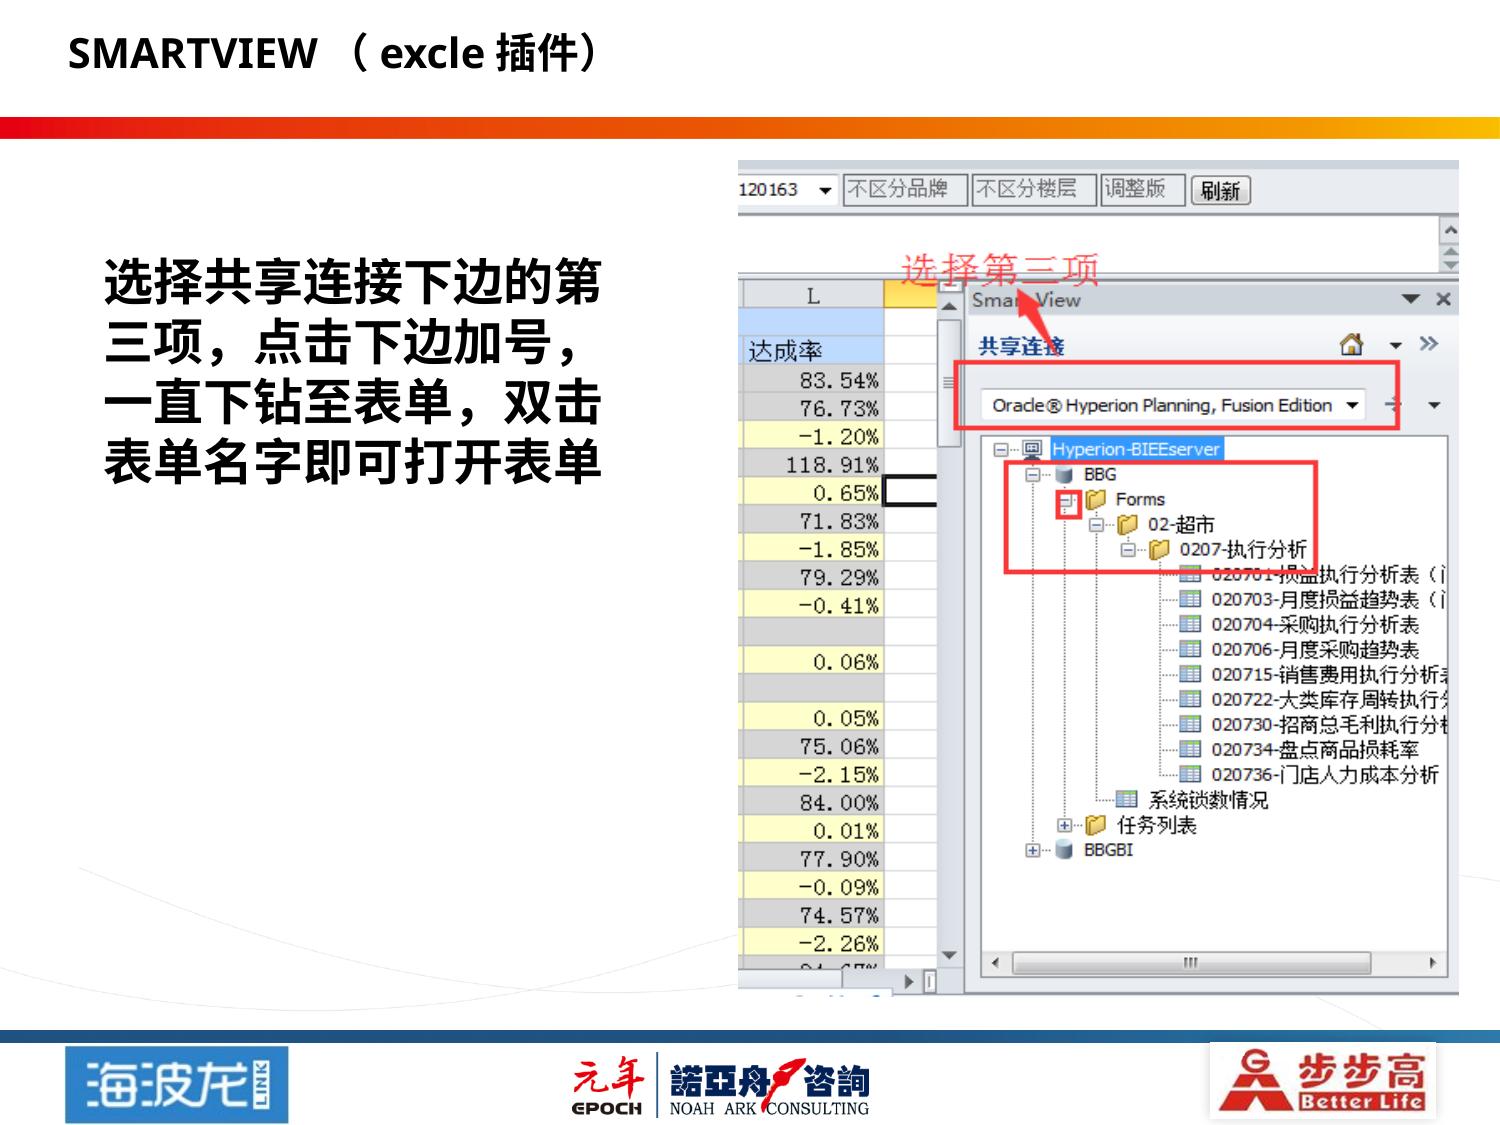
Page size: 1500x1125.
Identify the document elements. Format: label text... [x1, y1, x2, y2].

title SMARTVIEW（excle插件） [53, 19, 1438, 102]
picture [0, 867, 1500, 1125]
text_box 选择共享连接下边的第三项，点击下边加号，一直下钻至表单，双击表单名字即可打开表单 [88, 243, 644, 499]
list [740, 162, 1457, 996]
picture [572, 1052, 869, 1118]
picture [0, 117, 1500, 139]
